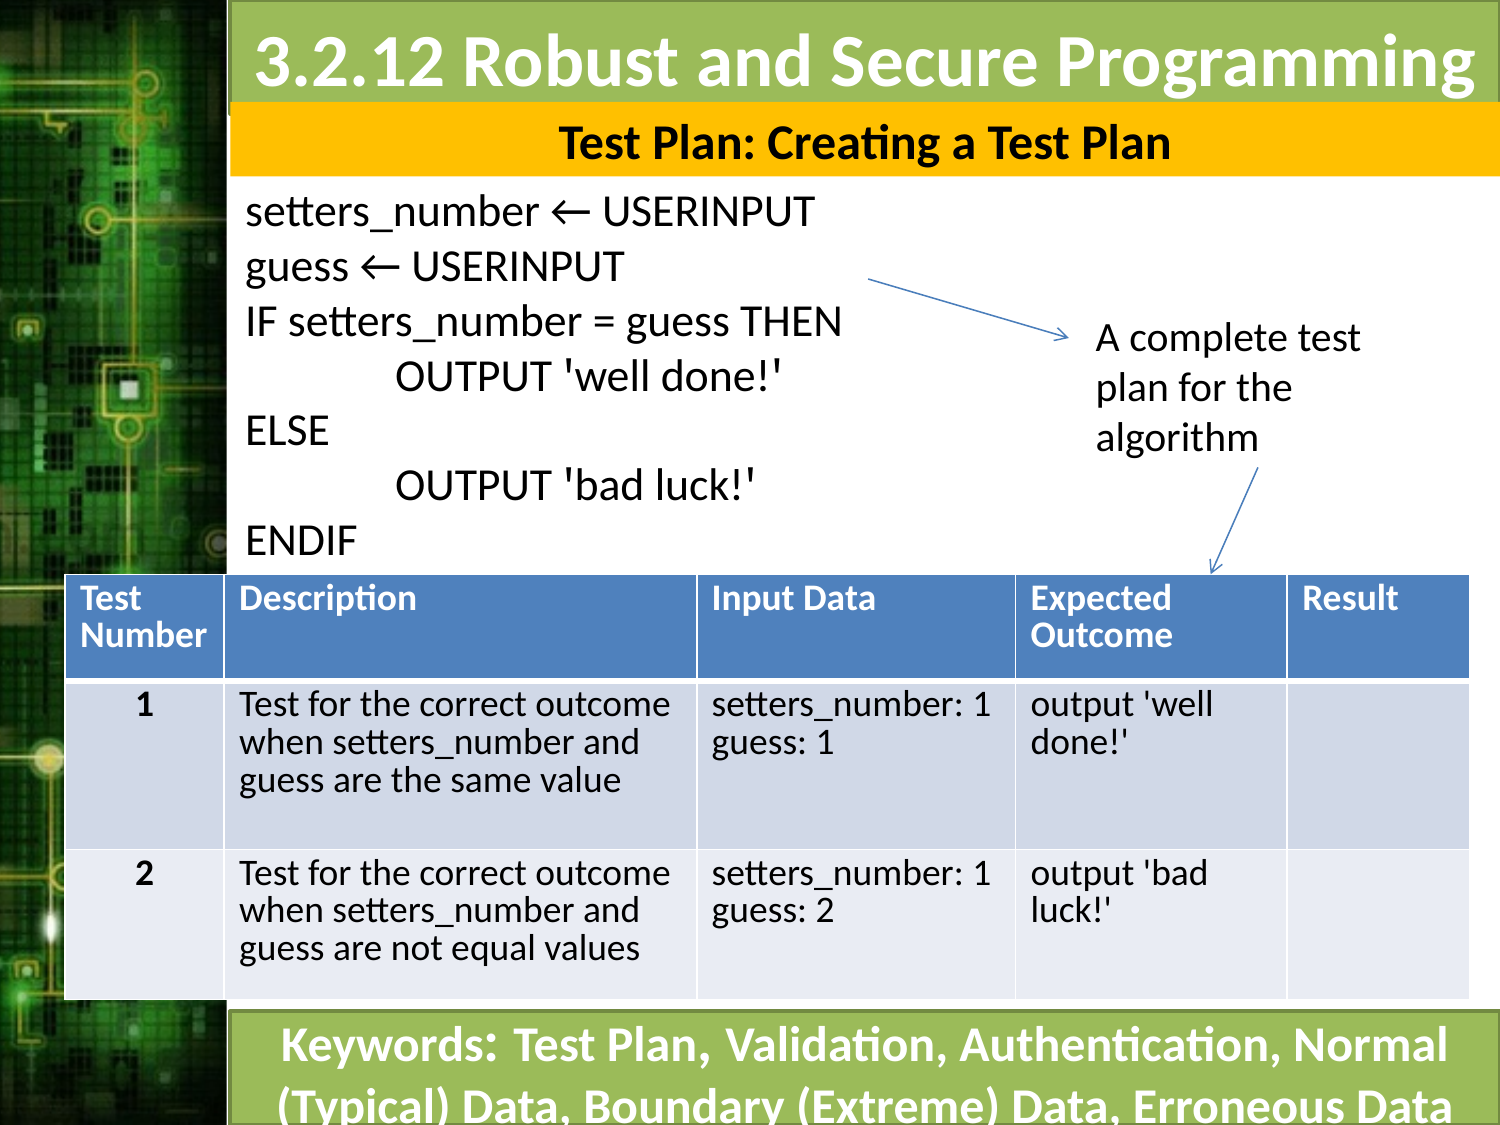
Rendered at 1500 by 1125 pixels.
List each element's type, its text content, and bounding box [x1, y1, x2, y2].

table_header Expected Outcome [1016, 582, 1286, 678]
table_cell Test for the correct outcome when setters_number and guess are the same value [225, 684, 696, 849]
list setters_number ← USERINPUT guess ← USERINPUT IF setters_number = guess THEN OUTPUT ꞌwell done!ꞌ ELSE OUTPUT ꞌbad luck!ꞌ ENDIF [230, 177, 1500, 826]
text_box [867, 278, 1436, 575]
table_cell 2 [66, 850, 223, 999]
table_cell setters_number: 1 guess: 2 [698, 850, 1015, 999]
table_cell output 'bad luck!' [1016, 850, 1286, 999]
table_cell Test for the correct outcome when setters_number and guess are not equal values [225, 850, 696, 999]
table_header Description [225, 575, 696, 678]
table_cell 1 [66, 684, 223, 849]
picture [0, 0, 227, 1125]
table_cell output 'well done!' [1016, 684, 1286, 849]
table_cell [1288, 684, 1469, 849]
text_box Test Plan: Creating a Test Plan [230, 101, 1500, 177]
table_header Input Data [698, 575, 1015, 678]
table_cell setters_number: 1 guess: 1 [698, 684, 1015, 849]
table_header Test Number [66, 575, 223, 678]
table_header Result [1288, 575, 1469, 678]
table_cell [1288, 850, 1469, 999]
